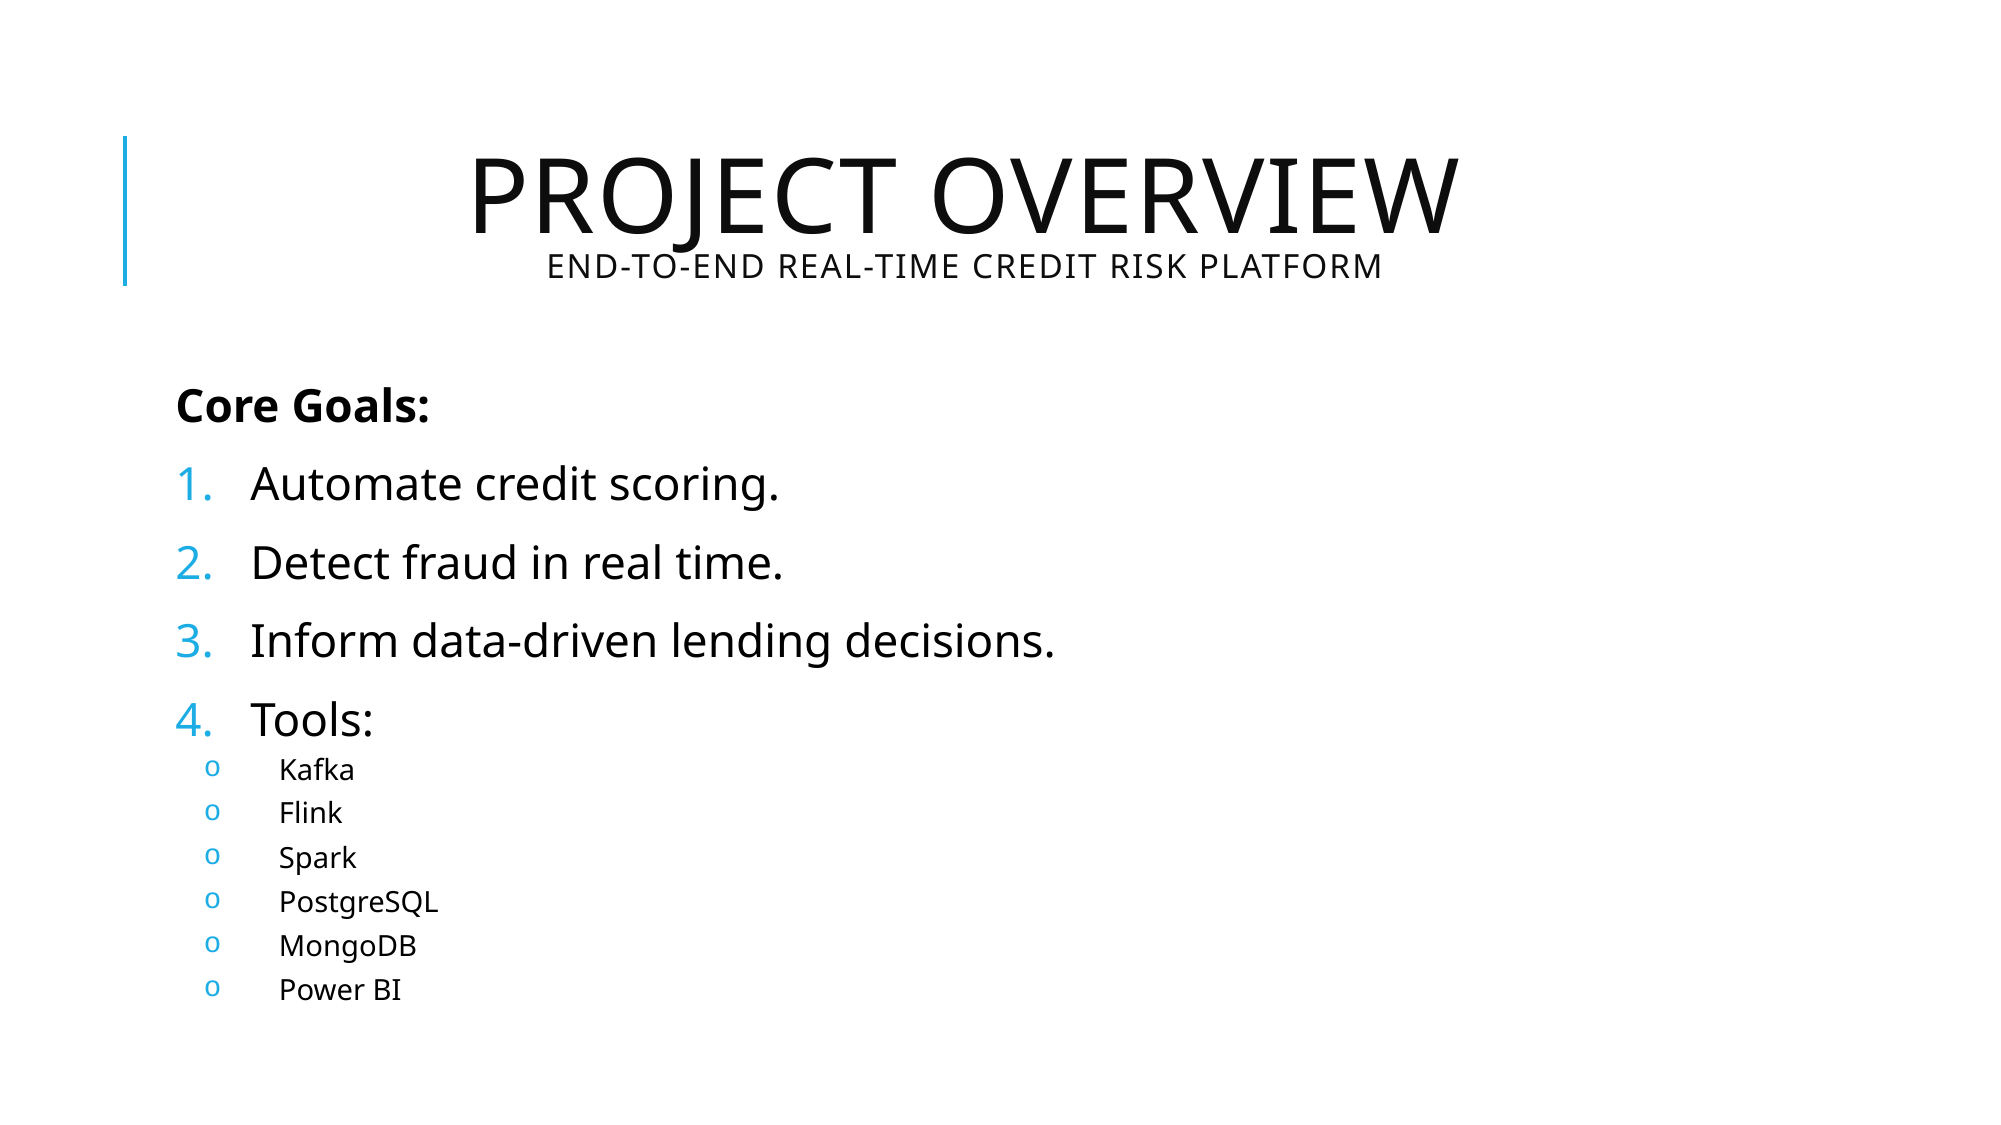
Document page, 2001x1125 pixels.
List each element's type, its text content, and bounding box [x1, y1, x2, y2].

list Core Goals: Automate credit scoring. Detect fraud in real time. Inform data-driven lending decisions. Tools: Kafka Flink Spark PostgreSQL MongoDB Power BI [168, 375, 1763, 1035]
title Project Overview End-to-end real-time credit risk platform [168, 96, 1763, 342]
